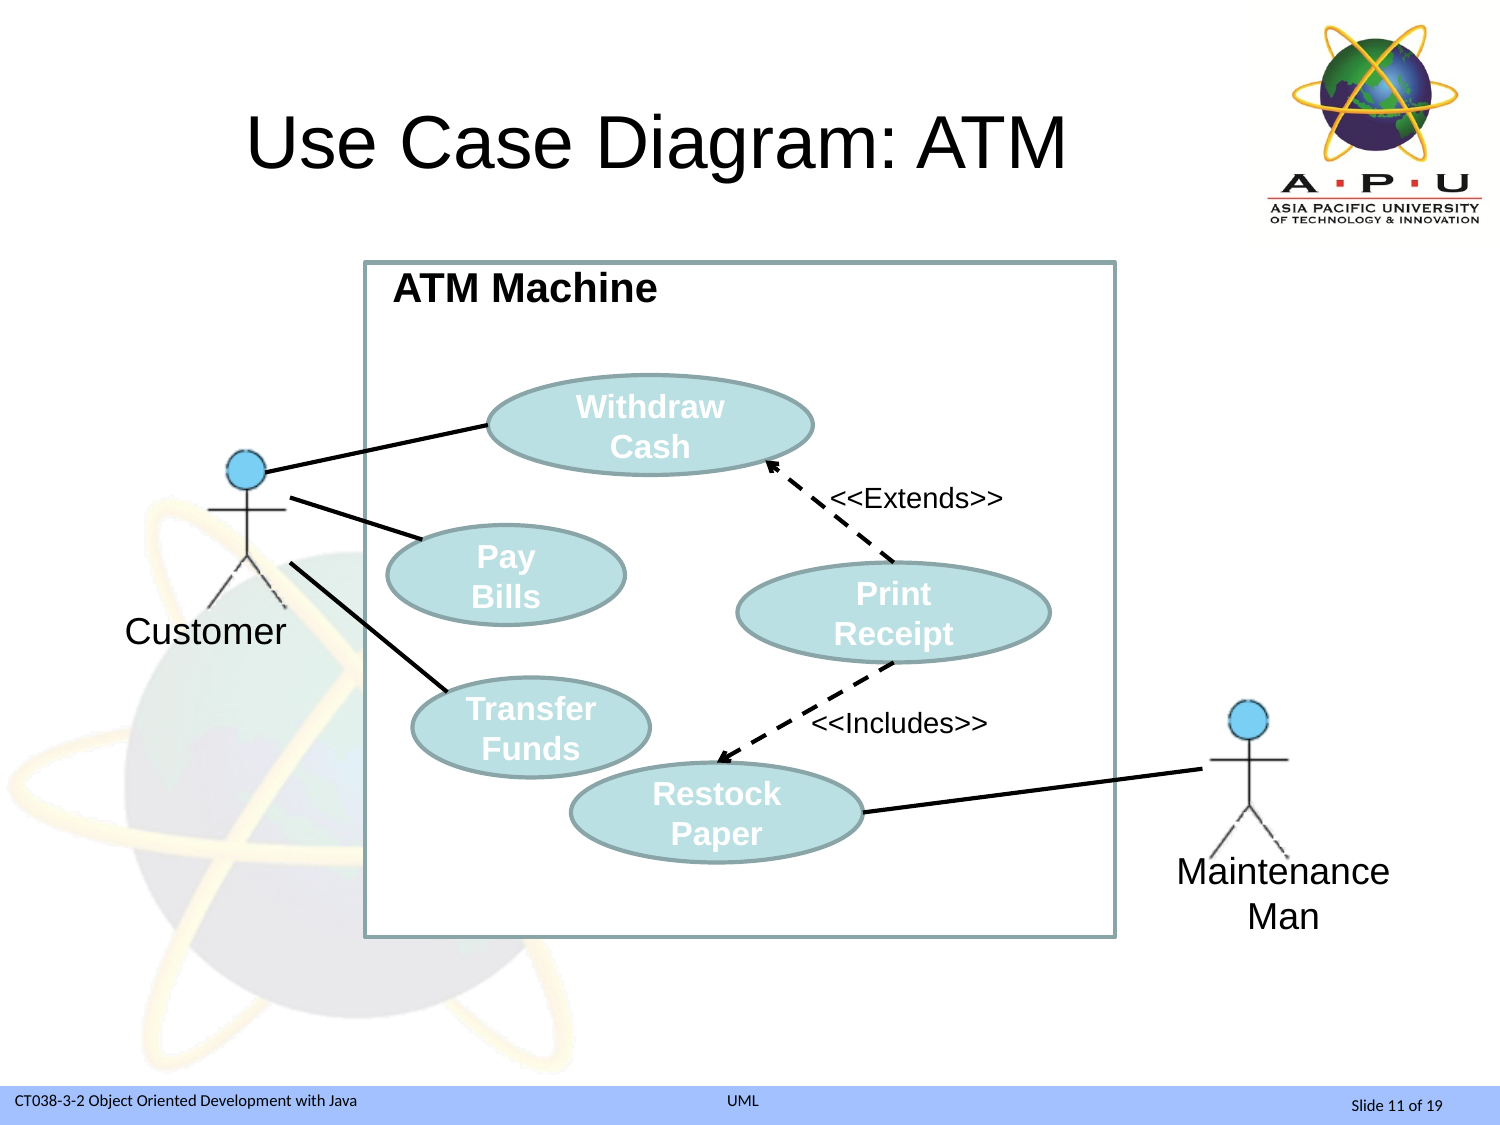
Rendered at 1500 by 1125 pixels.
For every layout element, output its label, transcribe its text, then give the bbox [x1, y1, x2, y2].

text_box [289, 562, 448, 693]
text_box [363, 442, 1117, 939]
title Use Case Diagram: ATM [79, 45, 1235, 233]
text_box Maintenance Man [1127, 839, 1440, 945]
text_box Withdraw Cash [486, 372, 815, 478]
text_box Pay Bills [390, 522, 628, 628]
text_box [363, 260, 1117, 767]
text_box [765, 460, 1051, 563]
text_box Restock Paper [568, 760, 864, 865]
text_box Transfer Funds [410, 675, 653, 780]
picture [1202, 674, 1306, 863]
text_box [716, 662, 1033, 763]
text_box Customer [109, 599, 284, 660]
text_box Print Receipt [735, 571, 1053, 660]
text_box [289, 497, 423, 540]
picture [199, 424, 303, 613]
list ATM Machine [377, 252, 865, 366]
picture [1251, 0, 1500, 249]
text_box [862, 768, 1203, 813]
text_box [264, 424, 489, 473]
